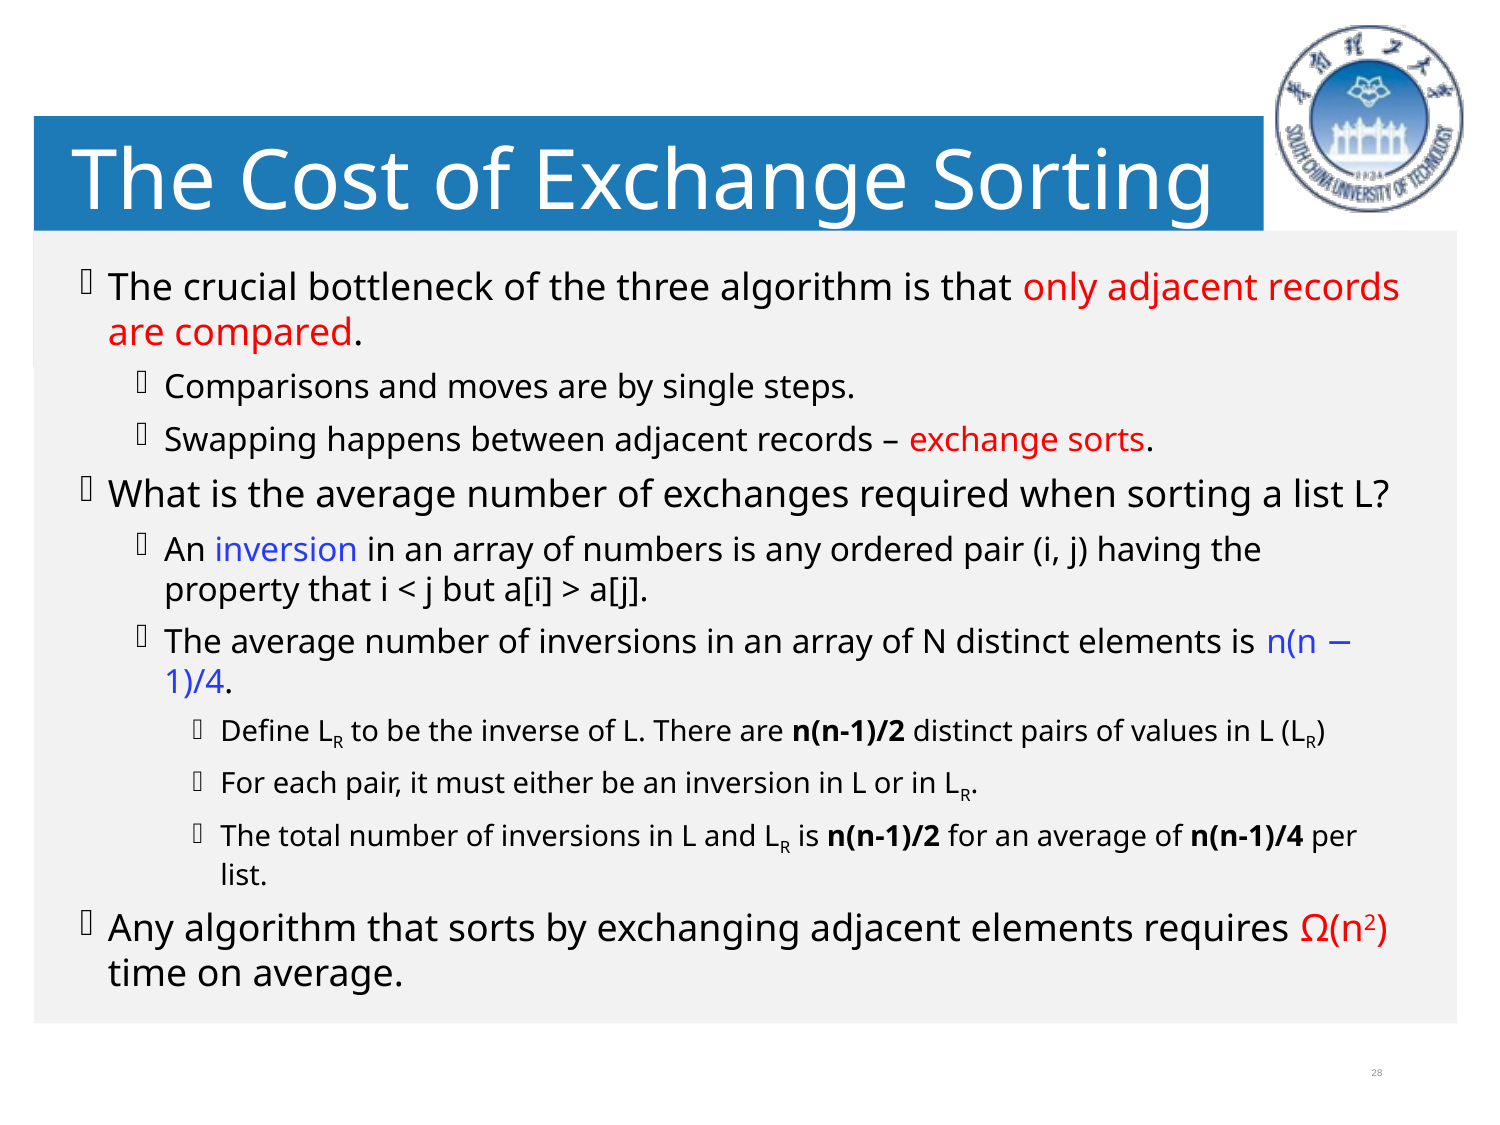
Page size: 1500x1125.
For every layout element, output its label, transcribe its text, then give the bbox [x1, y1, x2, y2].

text_box [33, 115, 1265, 230]
text_box The Cost of Exchange Sorting [60, 123, 1310, 242]
slide_number 28 [1060, 1042, 1398, 1103]
text_box [33, 230, 1458, 1024]
list The crucial bottleneck of the three algorithm is that only adjacent records are compared. Comparisons and moves are by single steps. Swapping happens between adjacent records – exchange sorts. What is the average number of exchanges required when sorting a list L? An inversion in an array of numbers is any ordered pair (i, j) having the property that i < j but a[i] > a[j]. The average number of inversions in an array of N distinct elements is n(n − 1)/4. Define LR to be the inverse of L. There are n(n-1)/2 distinct pairs of values in L (LR) For each pair, it must either be an inversion in L or in LR. The total number of inversions in L and LR is n(n-1)/2 for an average of n(n-1)/4 per list. Any algorithm that sorts by exchanging adjacent elements requires Ω(n2) time on average. [64, 255, 1417, 955]
picture [1269, 18, 1472, 221]
